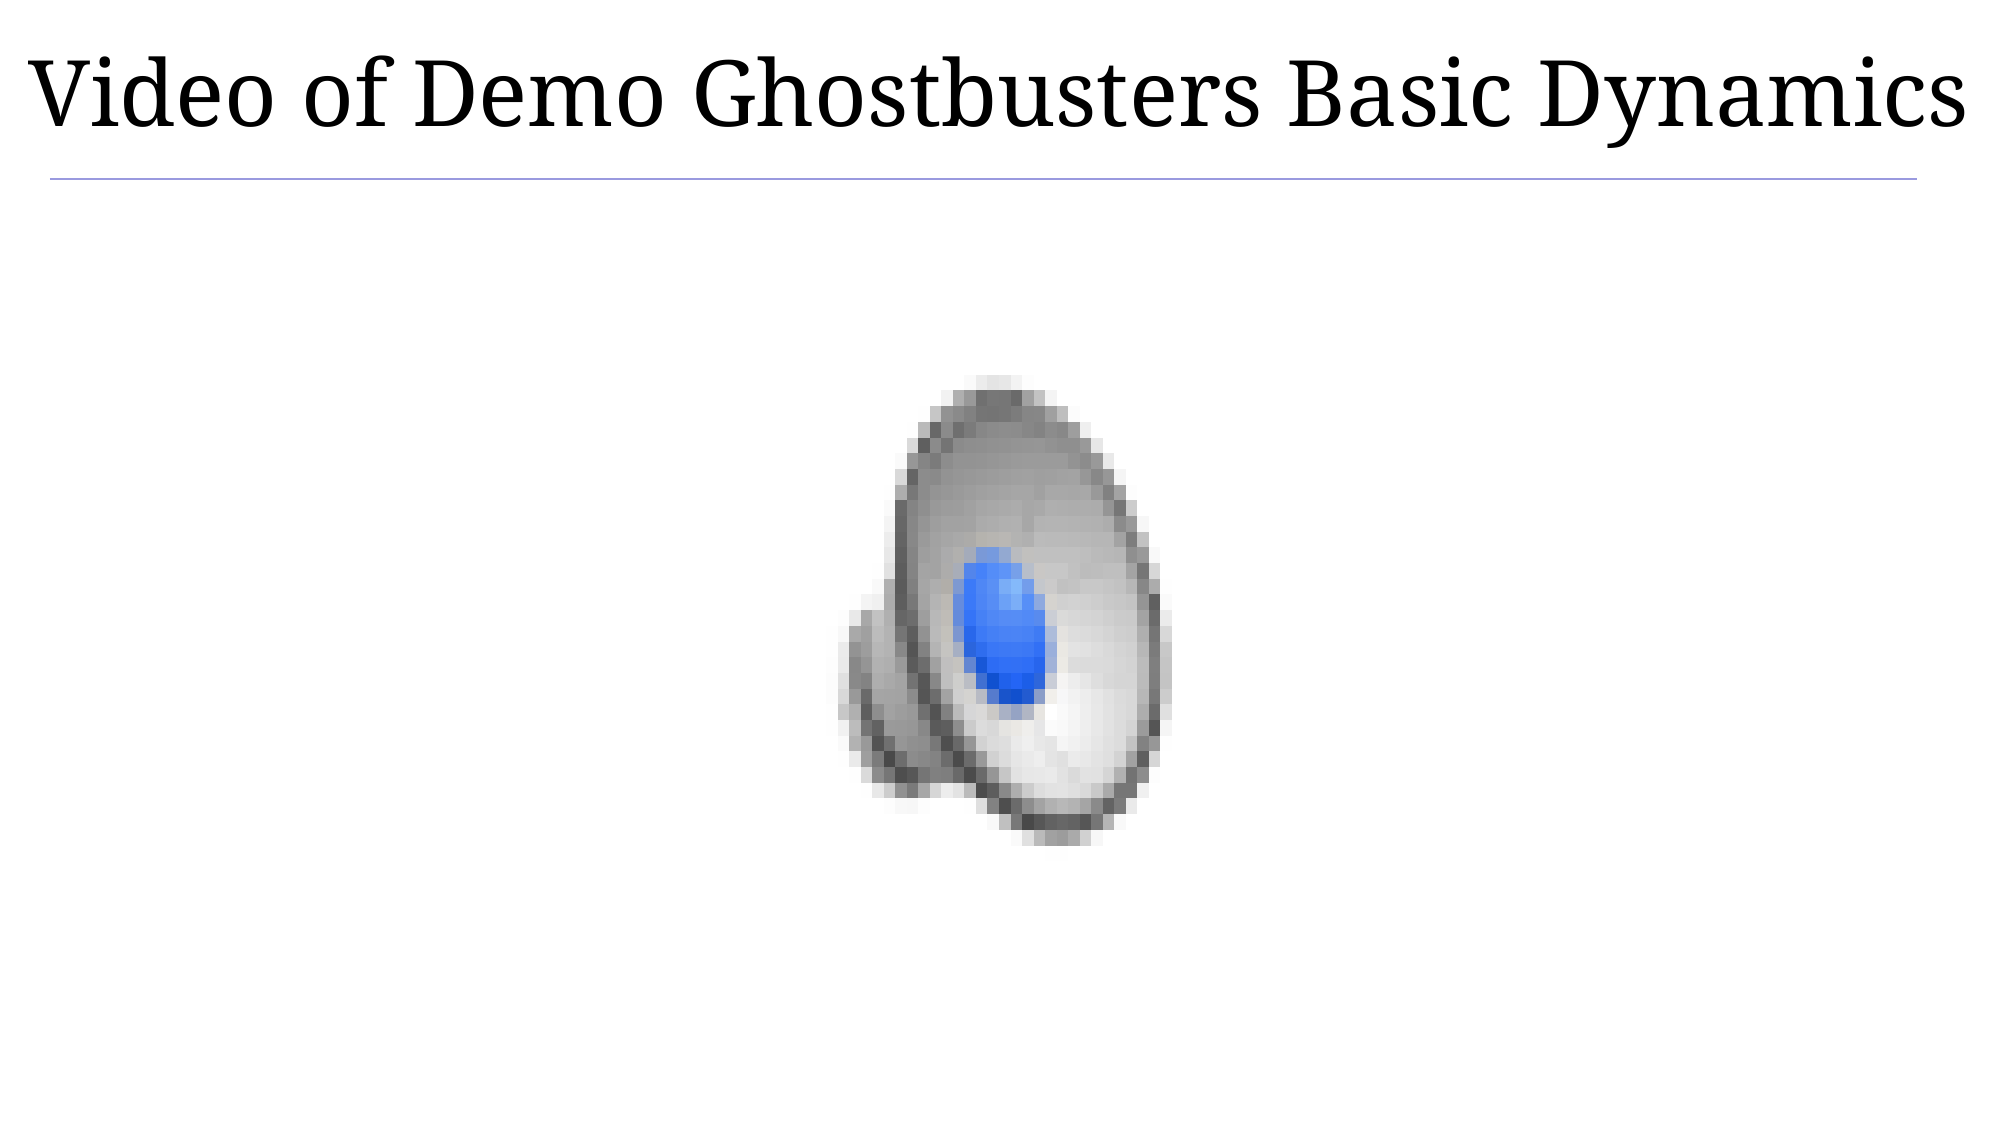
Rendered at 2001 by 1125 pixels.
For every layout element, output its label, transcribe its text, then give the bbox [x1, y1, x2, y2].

title Video of Demo Ghostbusters Basic Dynamics [0, 0, 2000, 184]
picture [309, 187, 1691, 1051]
